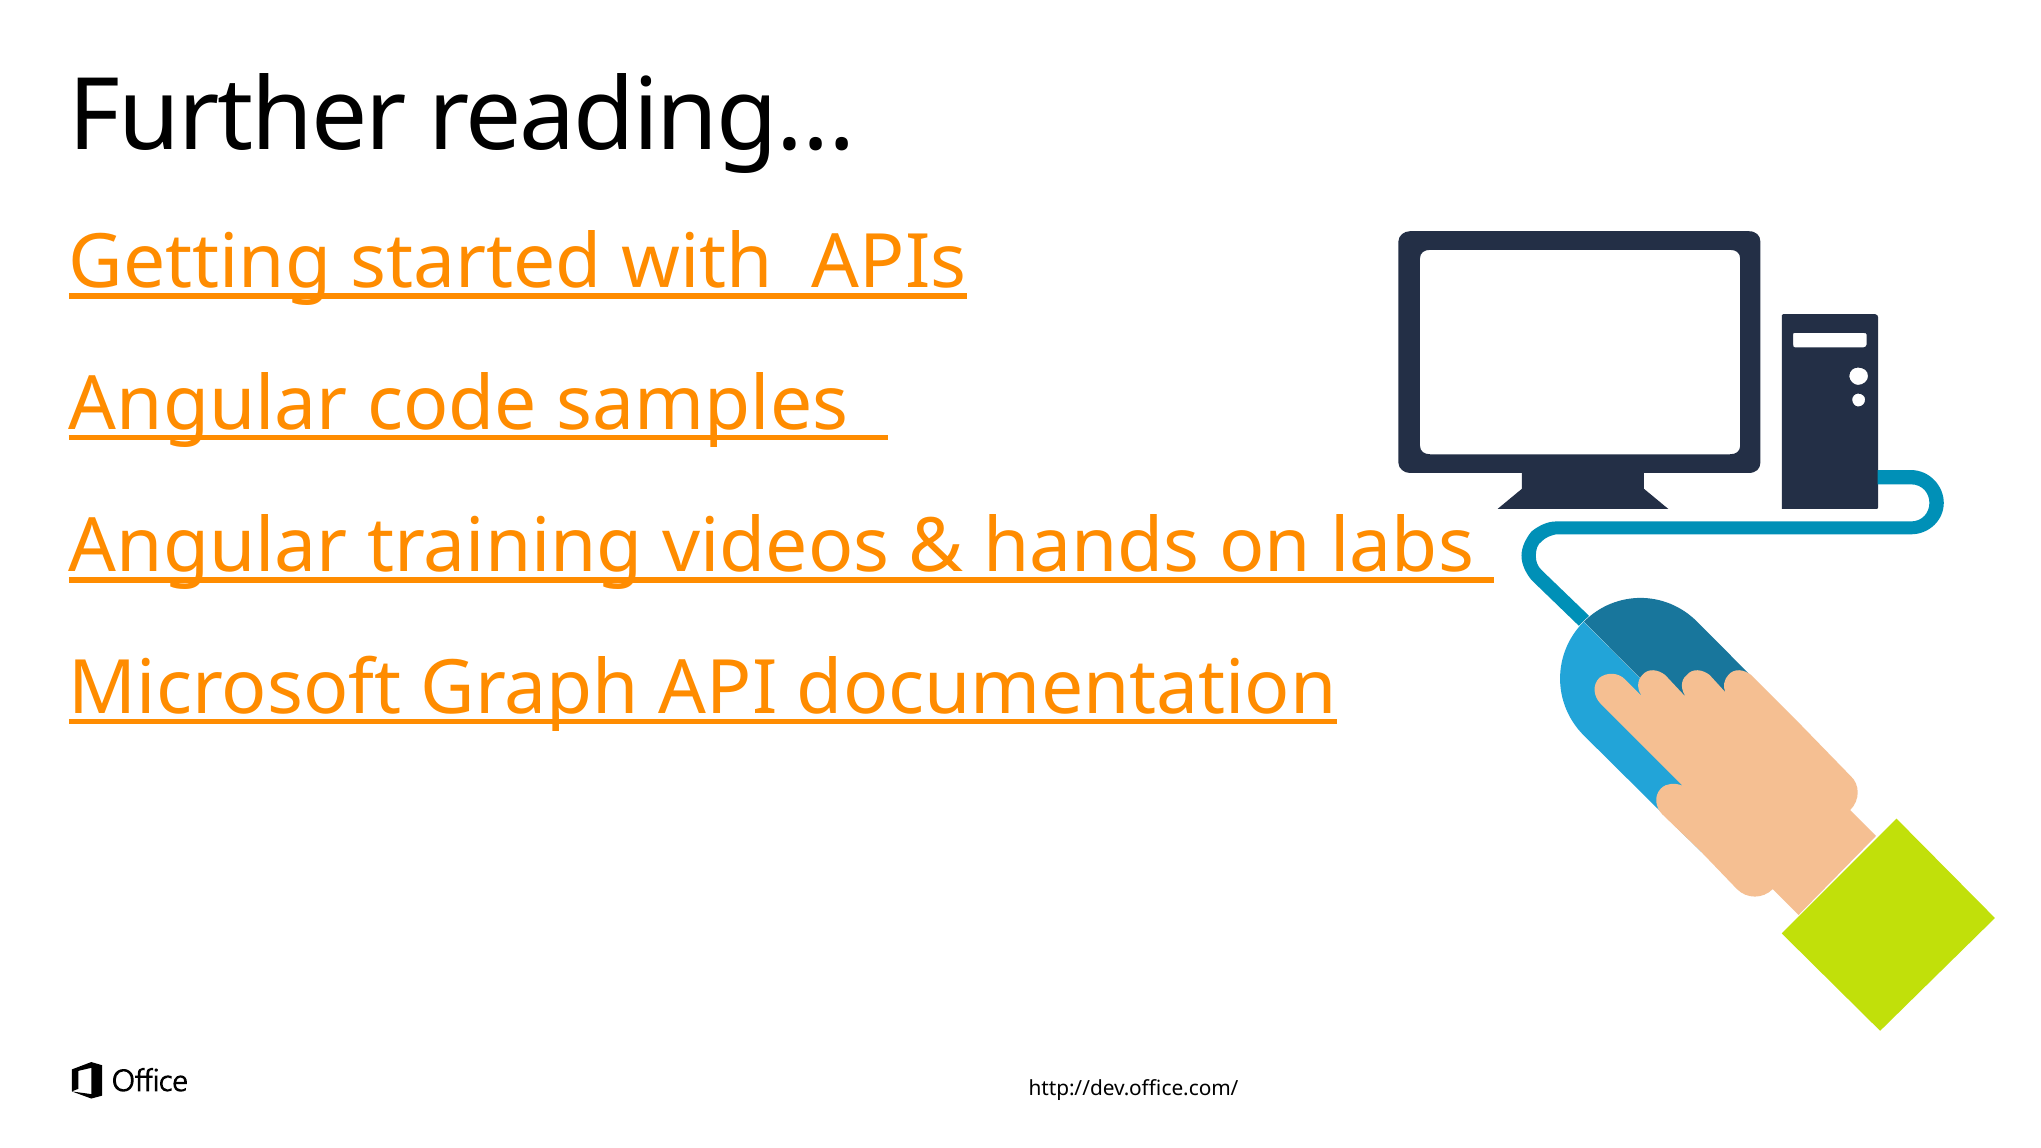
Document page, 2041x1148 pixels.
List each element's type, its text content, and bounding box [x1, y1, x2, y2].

title Further reading… [45, 48, 1996, 198]
list Getting started with APIs Angular code samples Angular training videos & hands on labs Microsoft Graph API documentation [45, 198, 1996, 708]
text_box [1398, 230, 1996, 1032]
